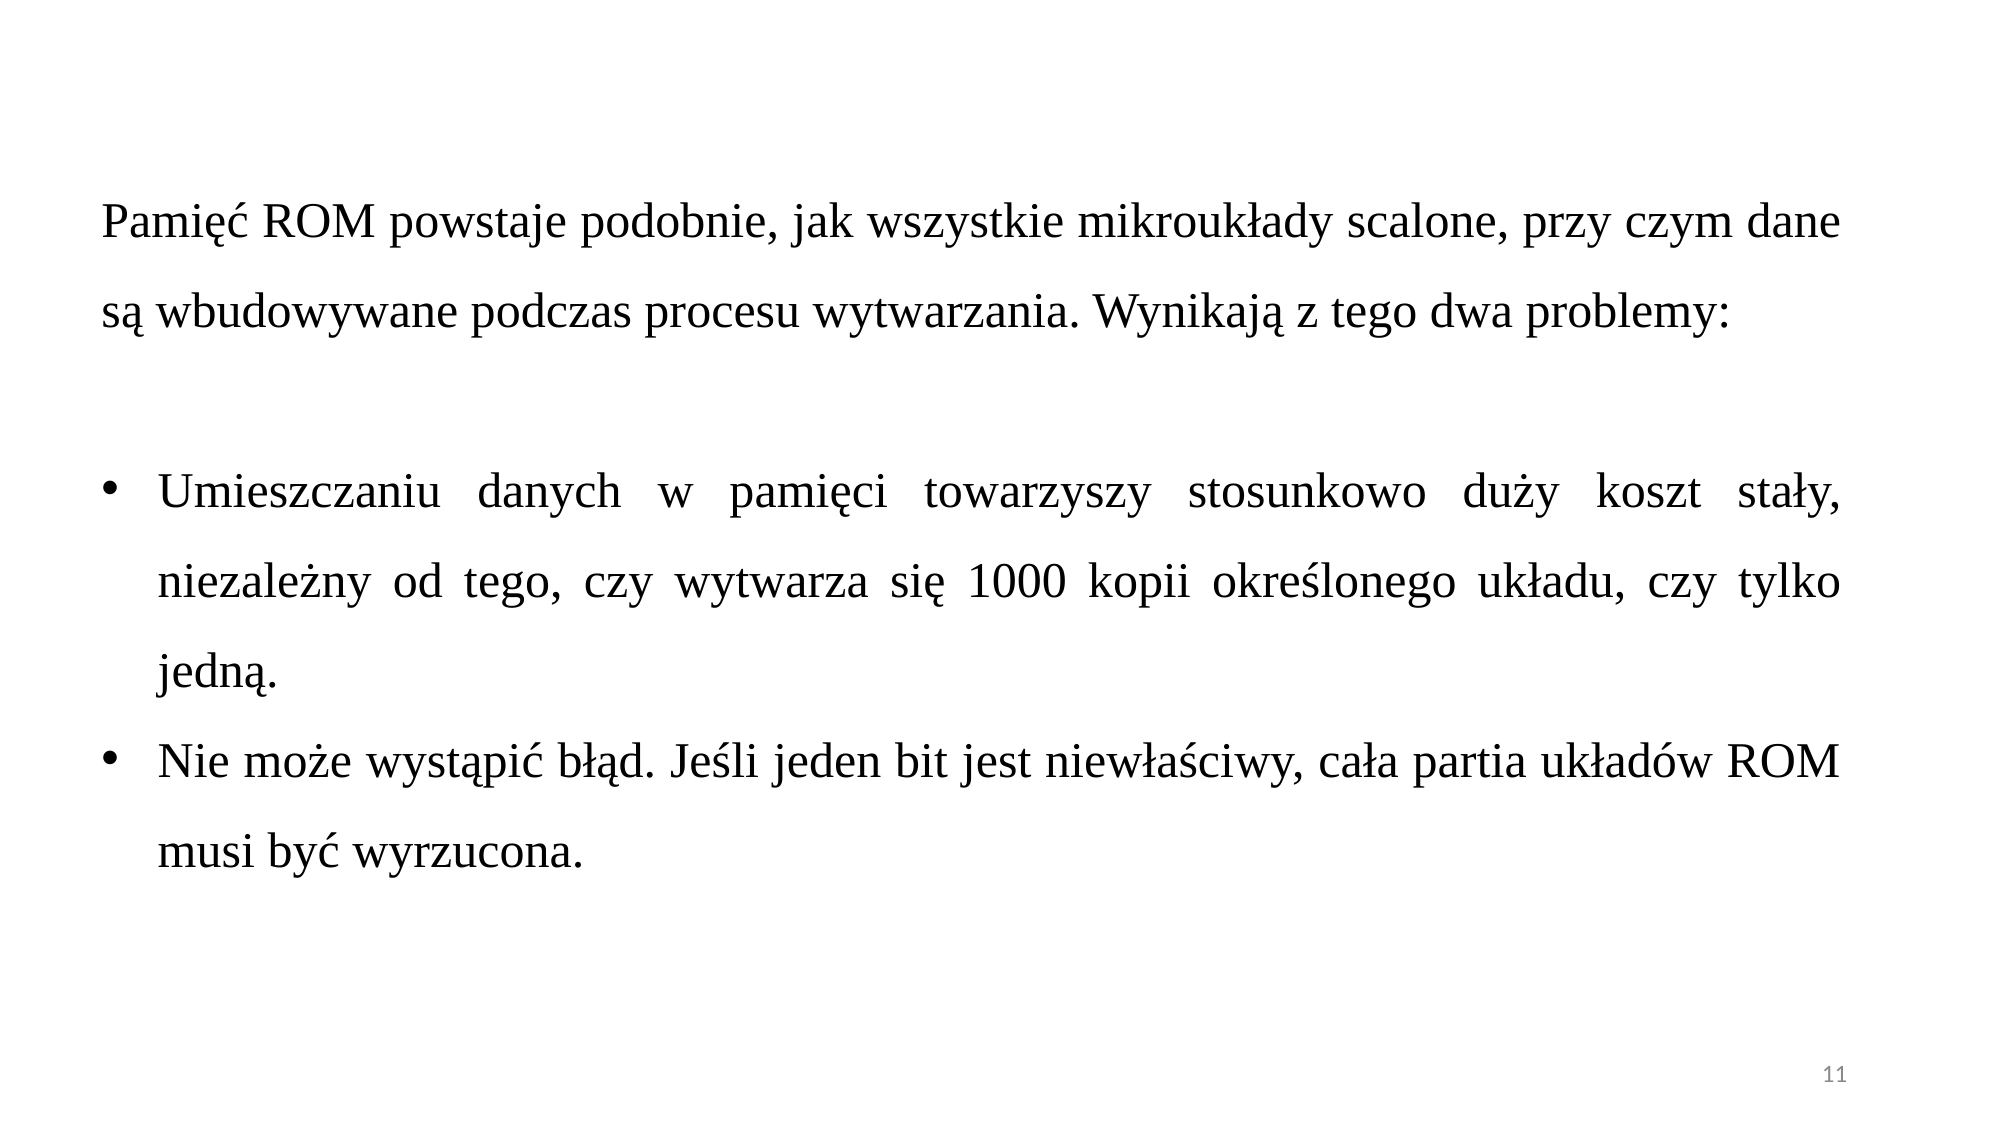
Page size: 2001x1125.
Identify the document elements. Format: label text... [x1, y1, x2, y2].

slide_number 11 [1412, 1042, 1863, 1103]
text_box Pamięć ROM powstaje podobnie, jak wszystkie mikroukłady scalone, przy czym dane są wbudowywane podczas procesu wytwarzania. Wynikają z tego dwa problemy: Umieszczaniu danych w pamięci towarzyszy stosunkowo duży koszt stały, niezależny od tego, czy wytwarza się 1000 kopii określonego układu, czy tylko jedną. Nie może wystąpić błąd. Jeśli jeden bit jest niewłaściwy, cała partia układów ROM musi być wyrzucona. [86, 149, 1857, 885]
